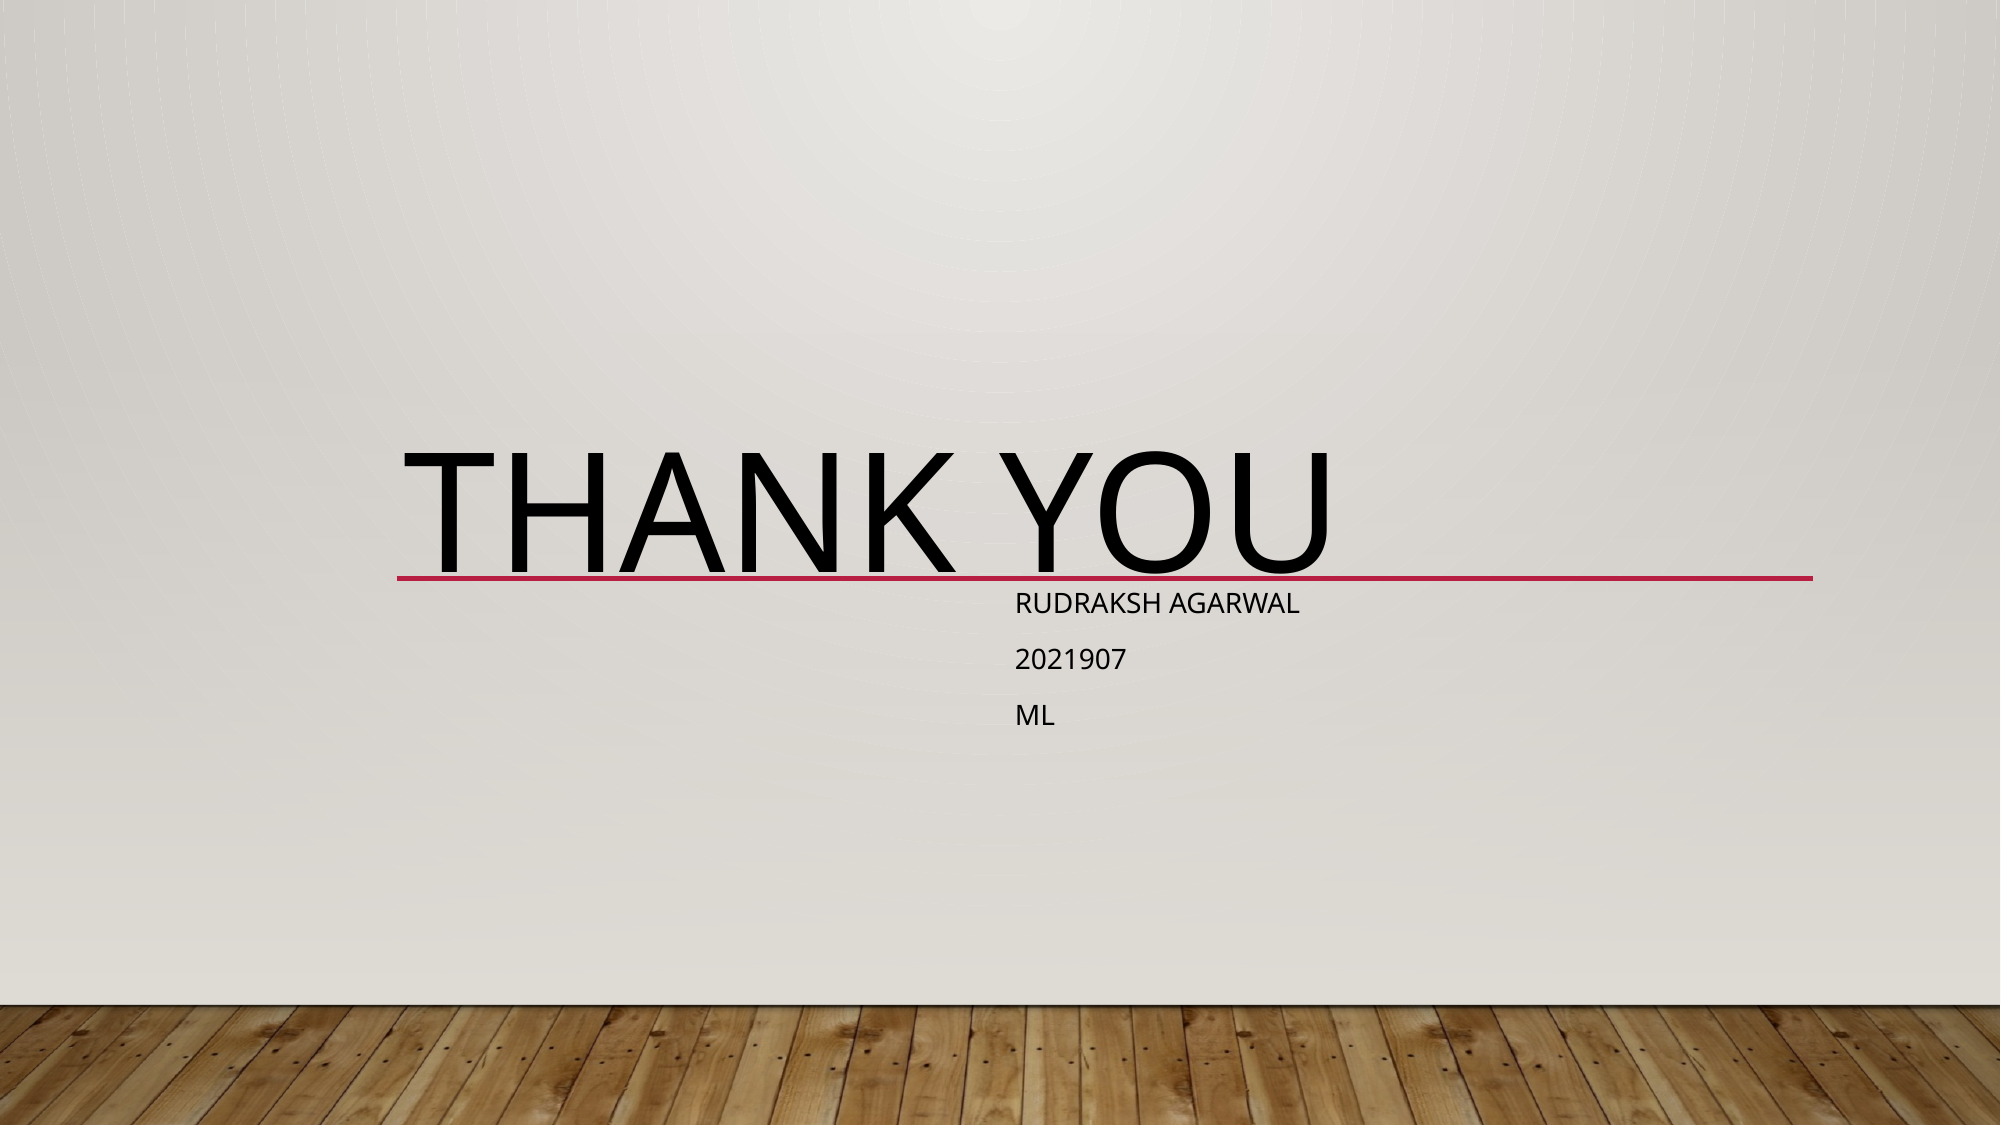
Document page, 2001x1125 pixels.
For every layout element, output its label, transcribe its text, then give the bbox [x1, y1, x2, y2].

picture [0, 1005, 2000, 1125]
subtitle RUDRAKSH AGARWAL 2021907 ML [999, 563, 2000, 747]
title thank YOU [388, 383, 1823, 609]
